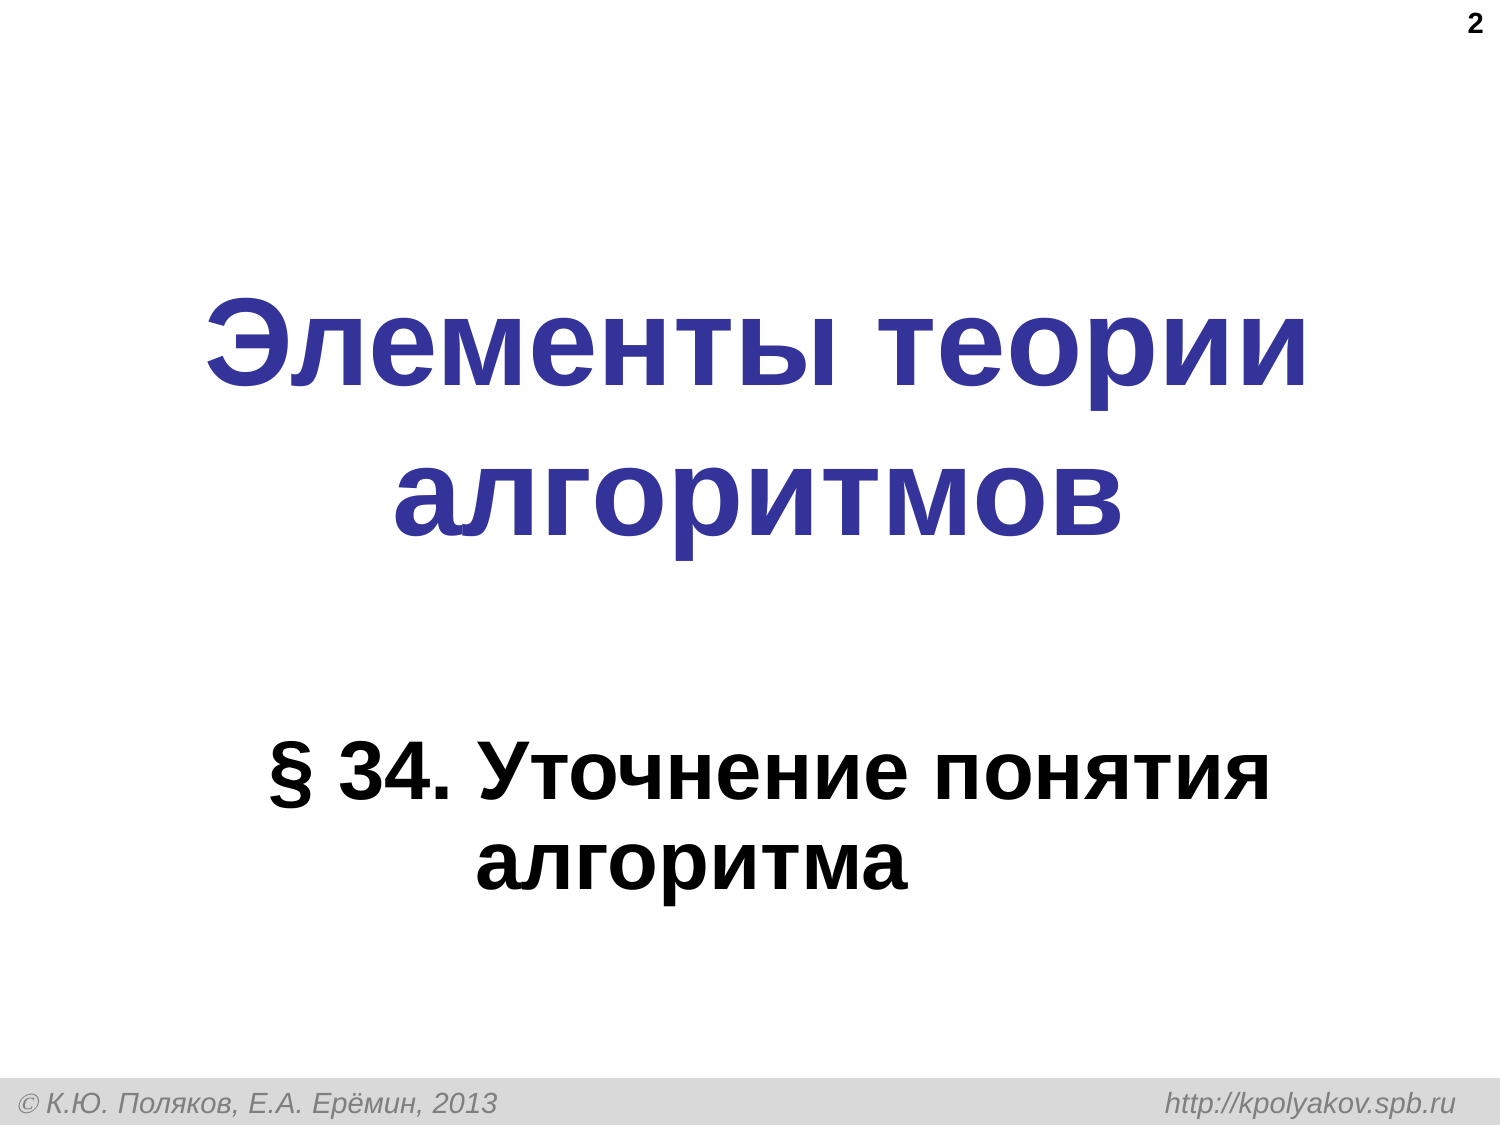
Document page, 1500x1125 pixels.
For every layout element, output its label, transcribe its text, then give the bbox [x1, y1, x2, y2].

subtitle § 34. Уточнение понятия алгоритма [253, 719, 1406, 947]
slide_number 2 [1148, 0, 1500, 75]
title Элементы теории алгоритмов [49, 288, 1469, 533]
